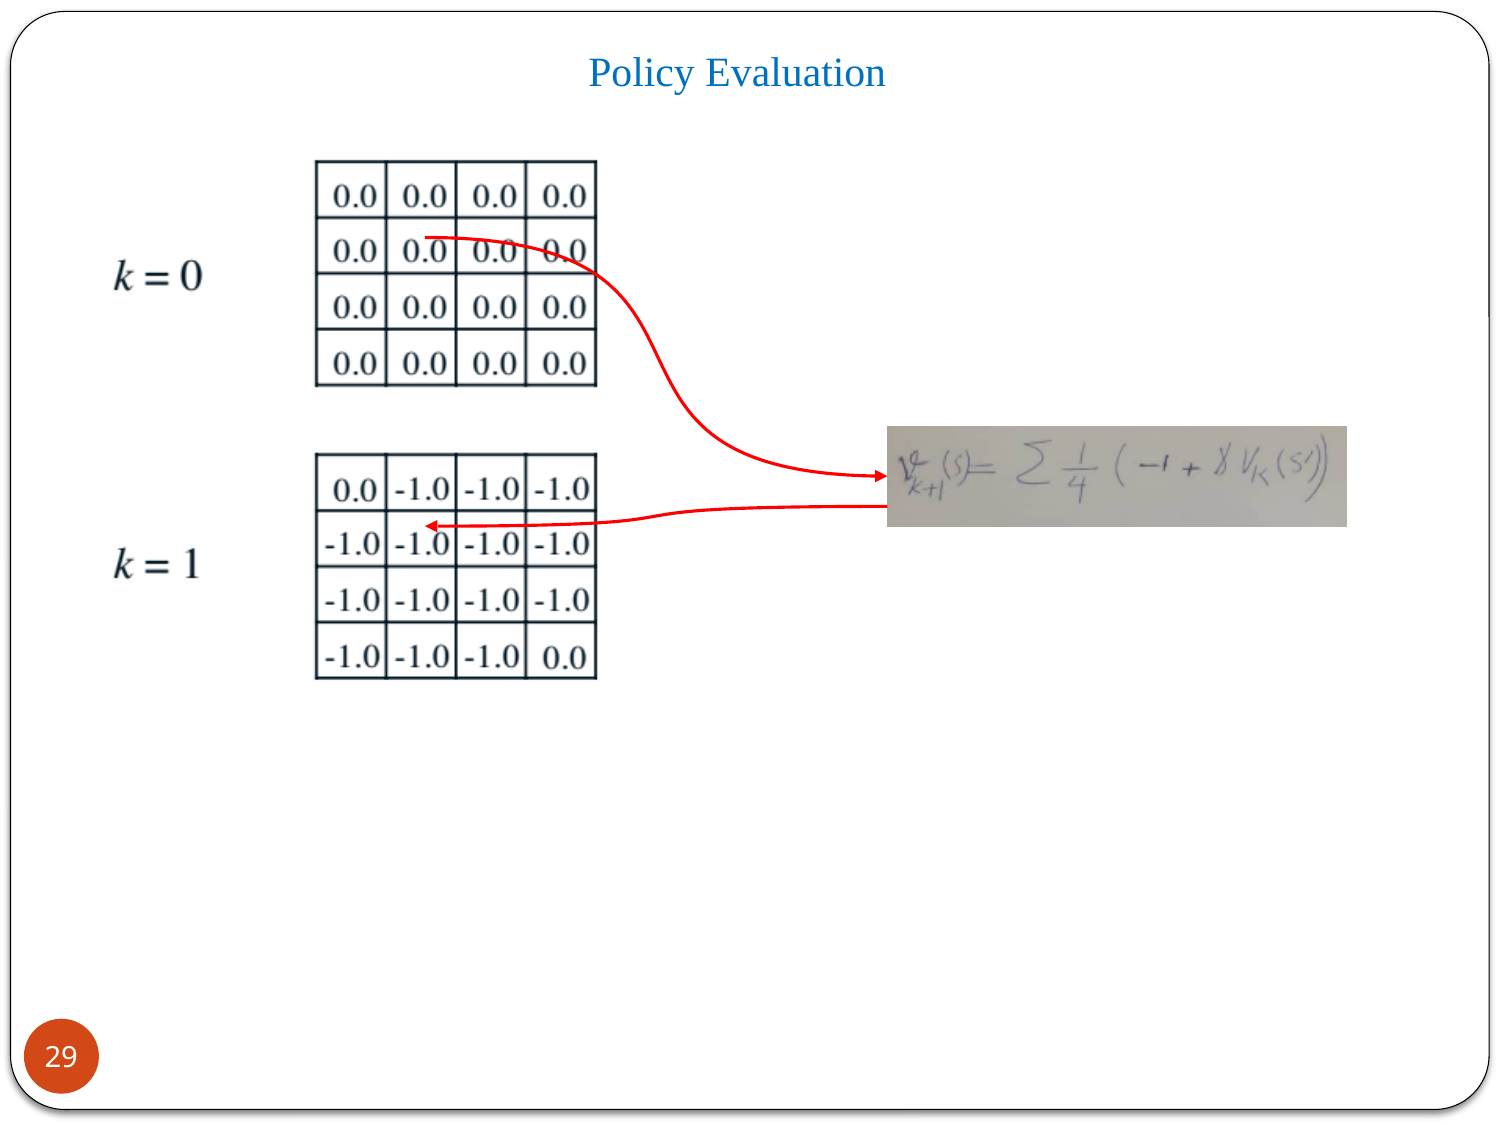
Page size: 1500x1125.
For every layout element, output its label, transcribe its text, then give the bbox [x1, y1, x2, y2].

picture [887, 425, 1348, 527]
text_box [424, 506, 888, 527]
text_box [424, 237, 888, 477]
text_box Policy Evaluation [62, 37, 1413, 113]
picture [96, 151, 610, 691]
slide_number 29 [23, 1018, 99, 1094]
